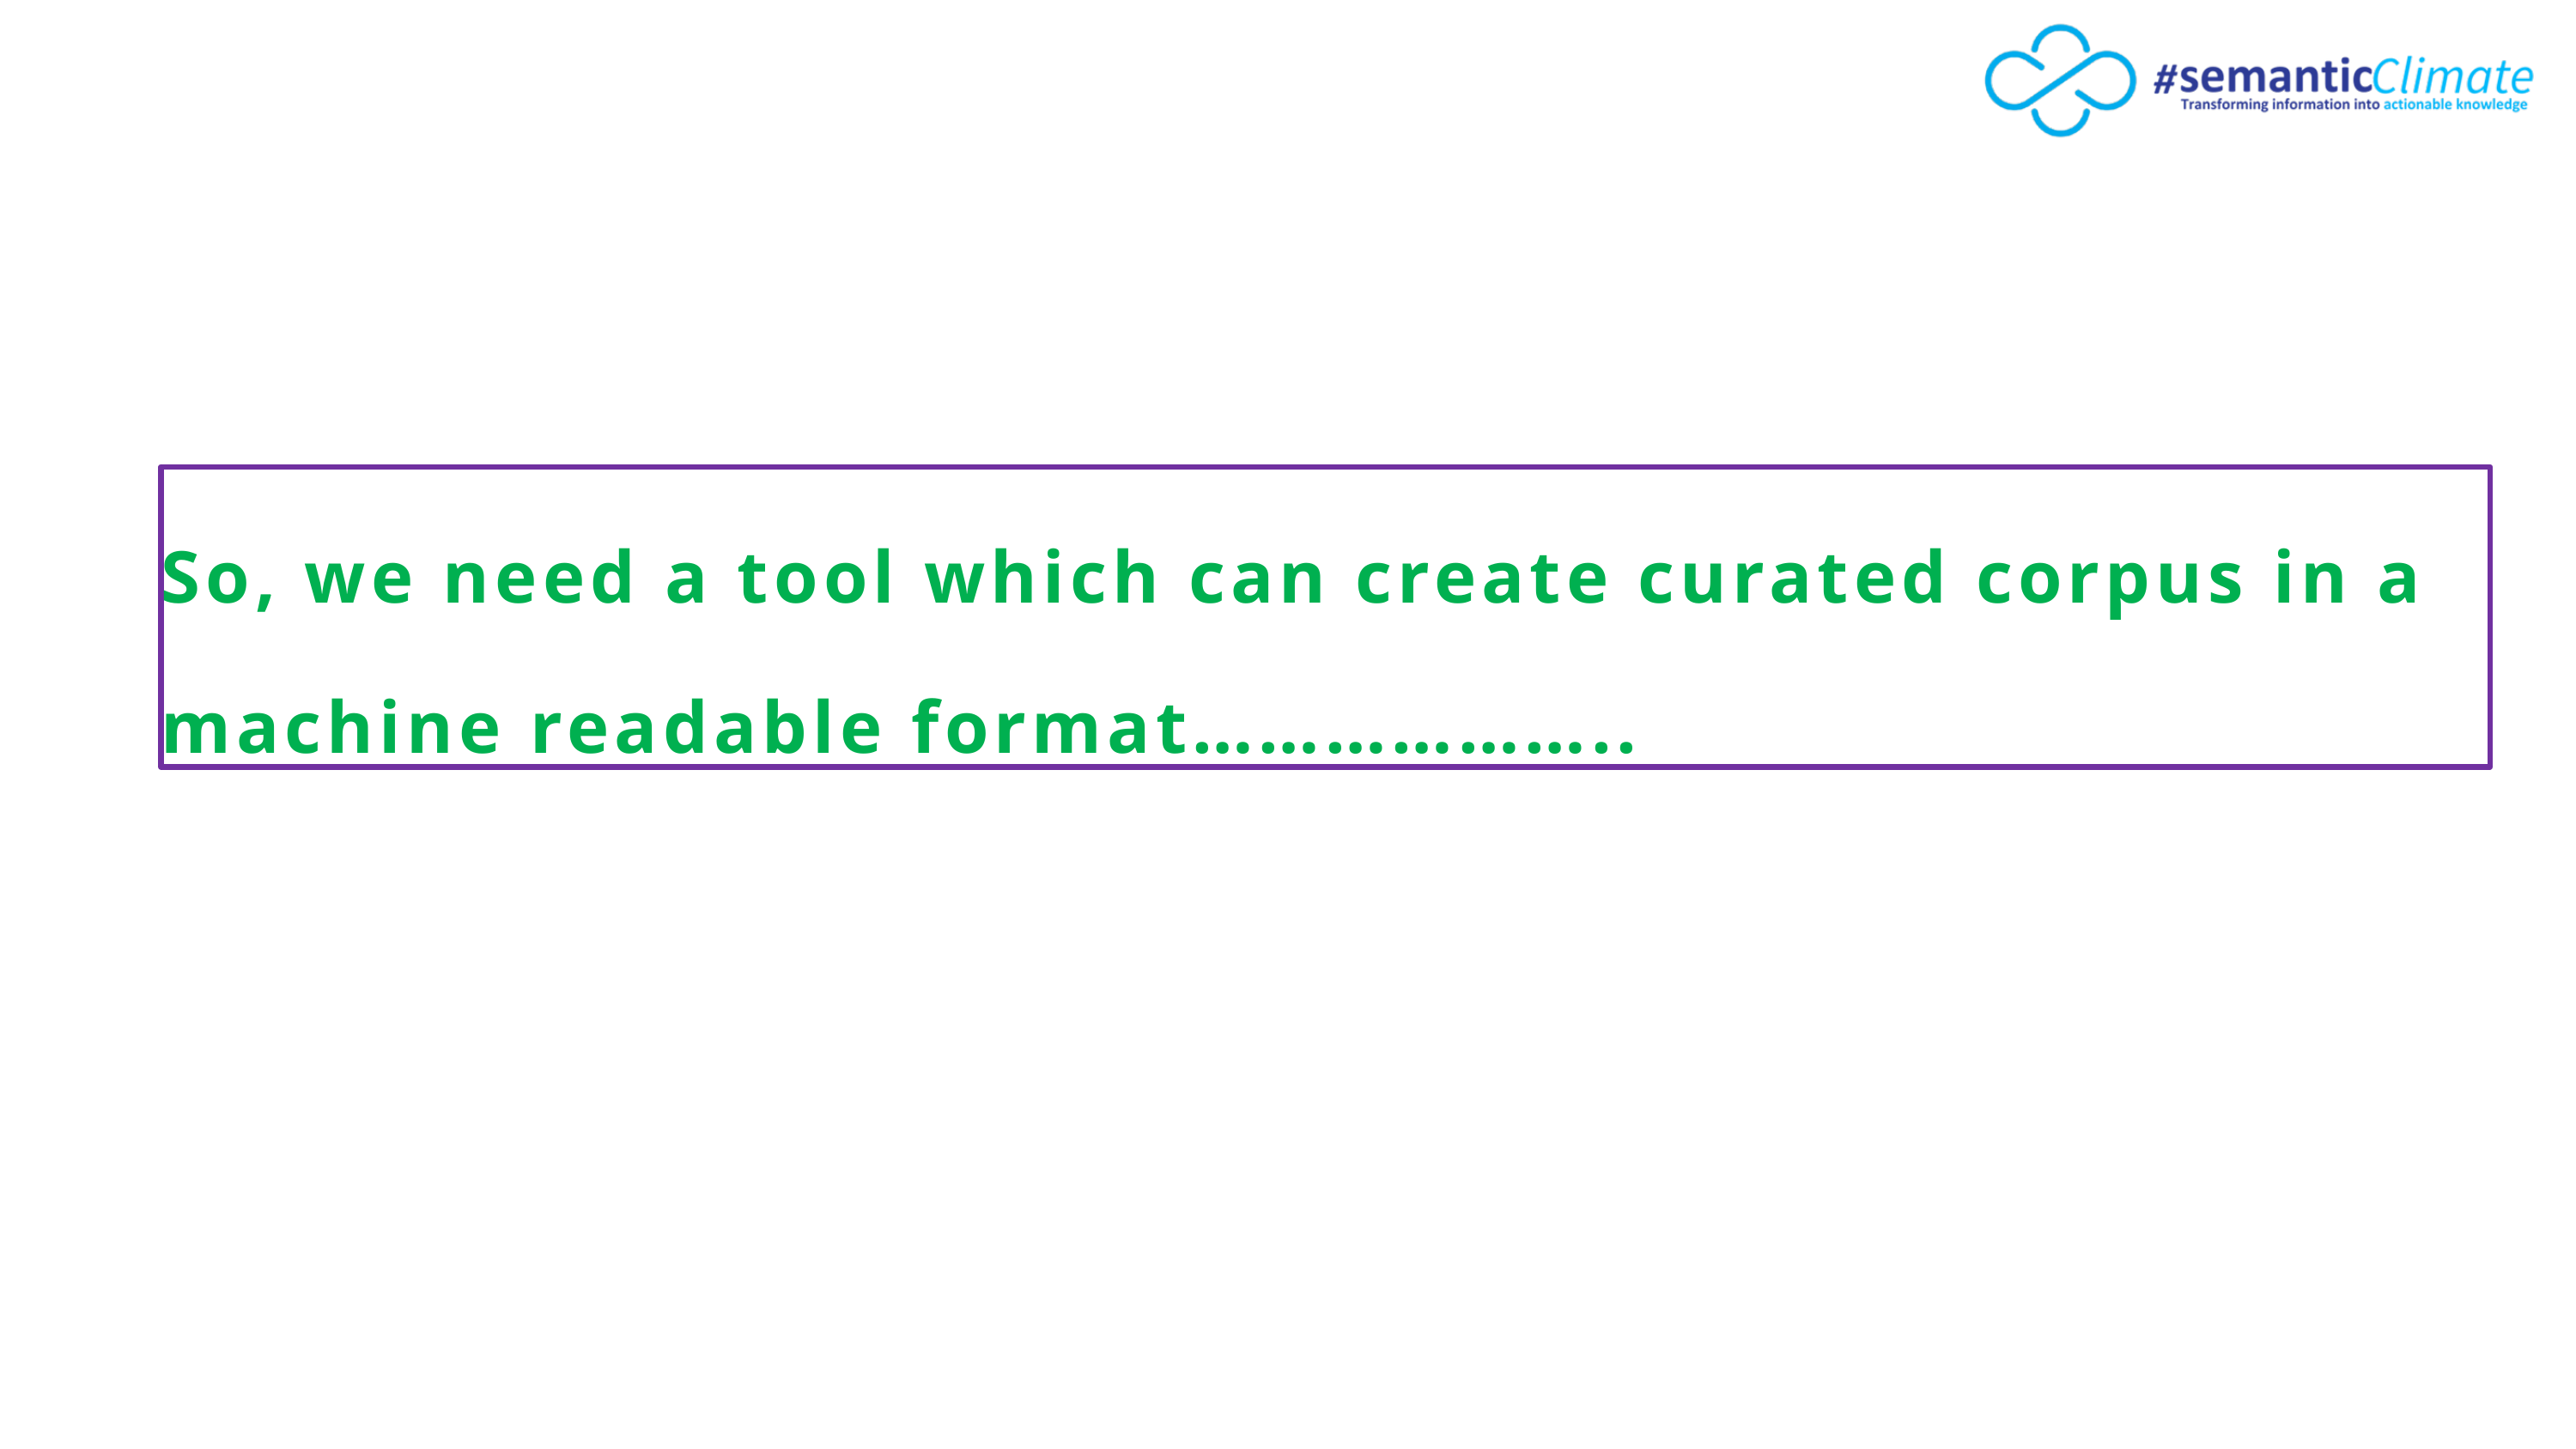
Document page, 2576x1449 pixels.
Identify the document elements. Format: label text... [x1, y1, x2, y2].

text_box [1972, 8, 2550, 156]
text_box So, we need a tool which can create curated corpus in a machine readable format……………….. [161, 466, 2490, 767]
